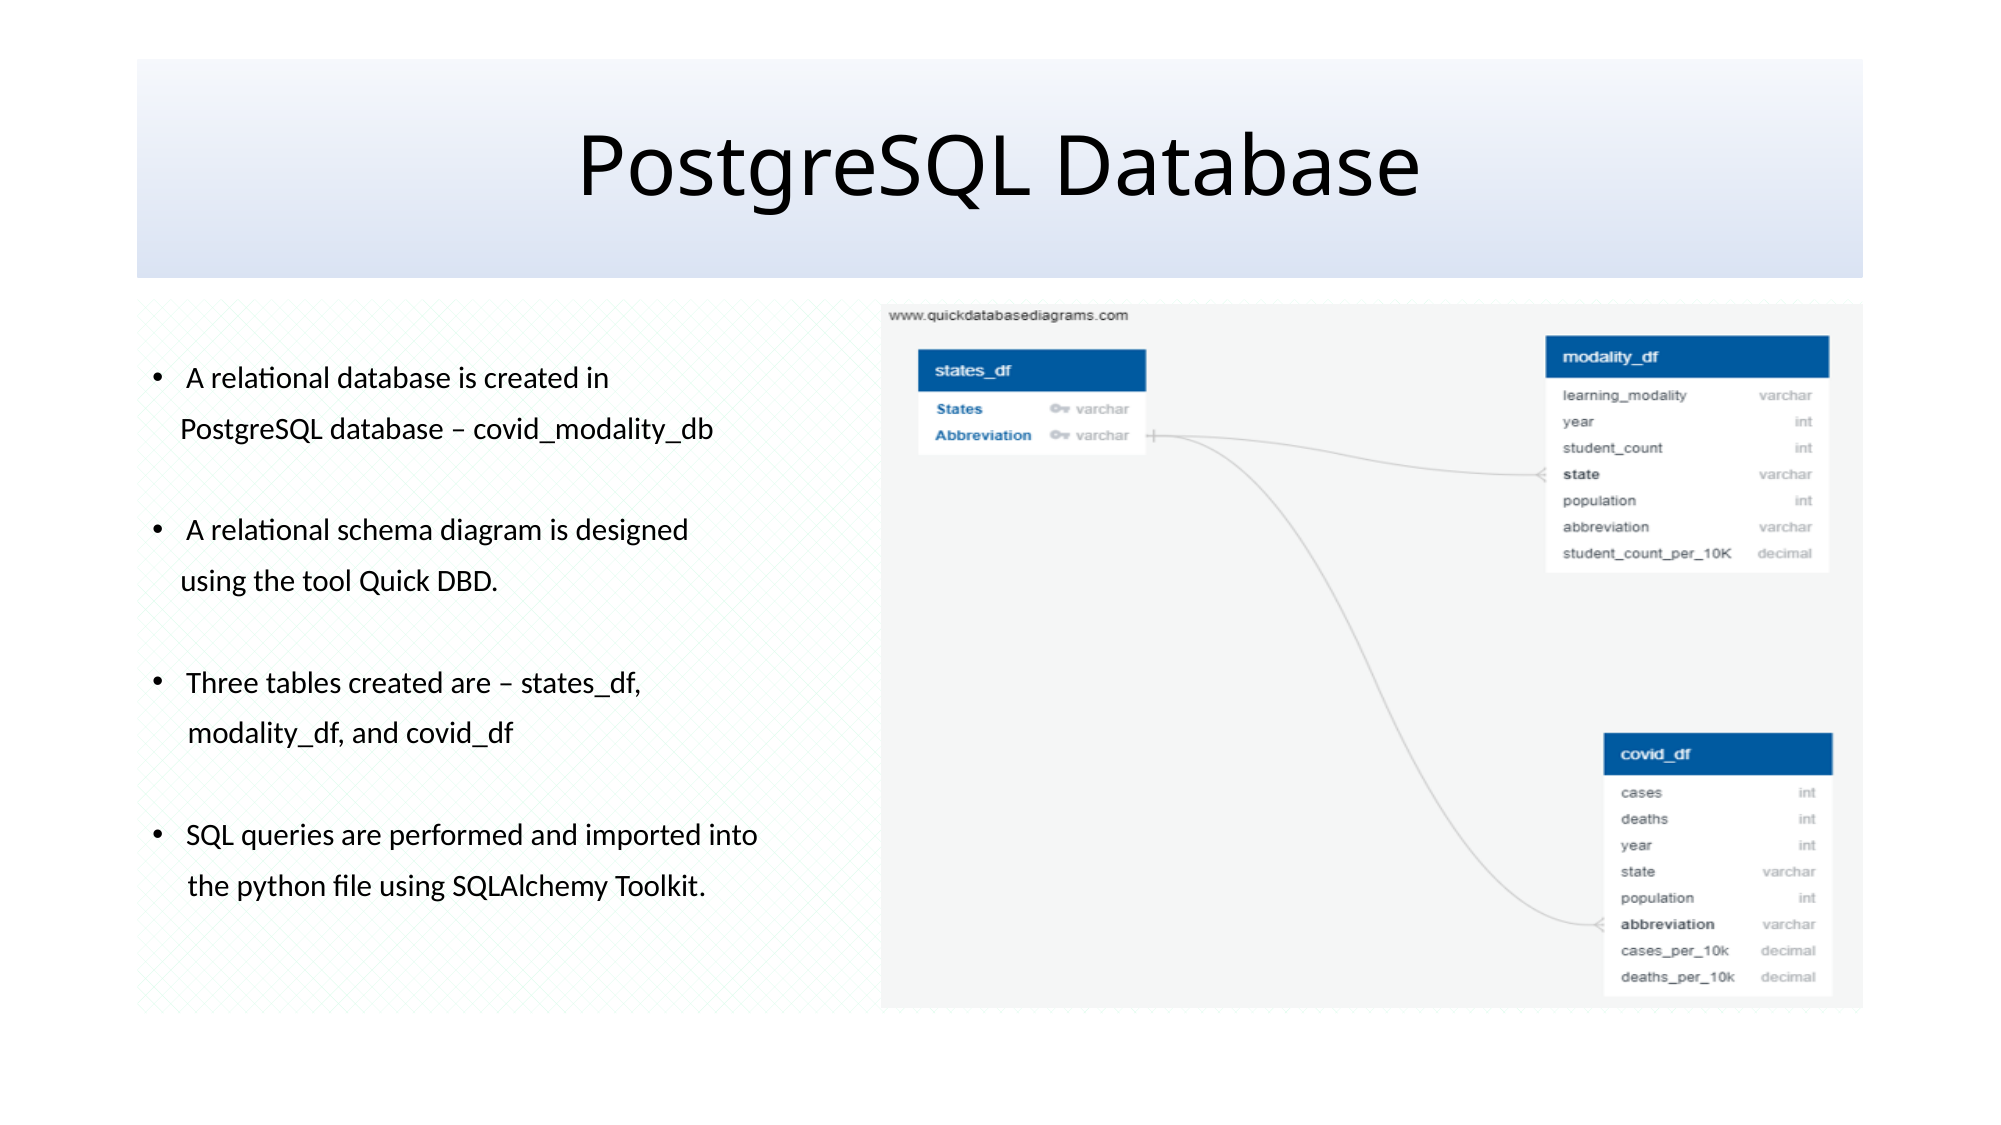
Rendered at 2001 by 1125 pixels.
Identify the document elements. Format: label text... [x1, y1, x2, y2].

picture [881, 304, 1863, 1008]
list A relational database is created in PostgreSQL database – covid_modality_db A relational schema diagram is designed using the tool Quick DBD. Three tables created are – states_df, modality_df, and covid_df SQL queries are performed and imported into the python file using SQLAlchemy Toolkit. [137, 299, 1863, 1014]
title PostgreSQL Database [137, 59, 1863, 278]
